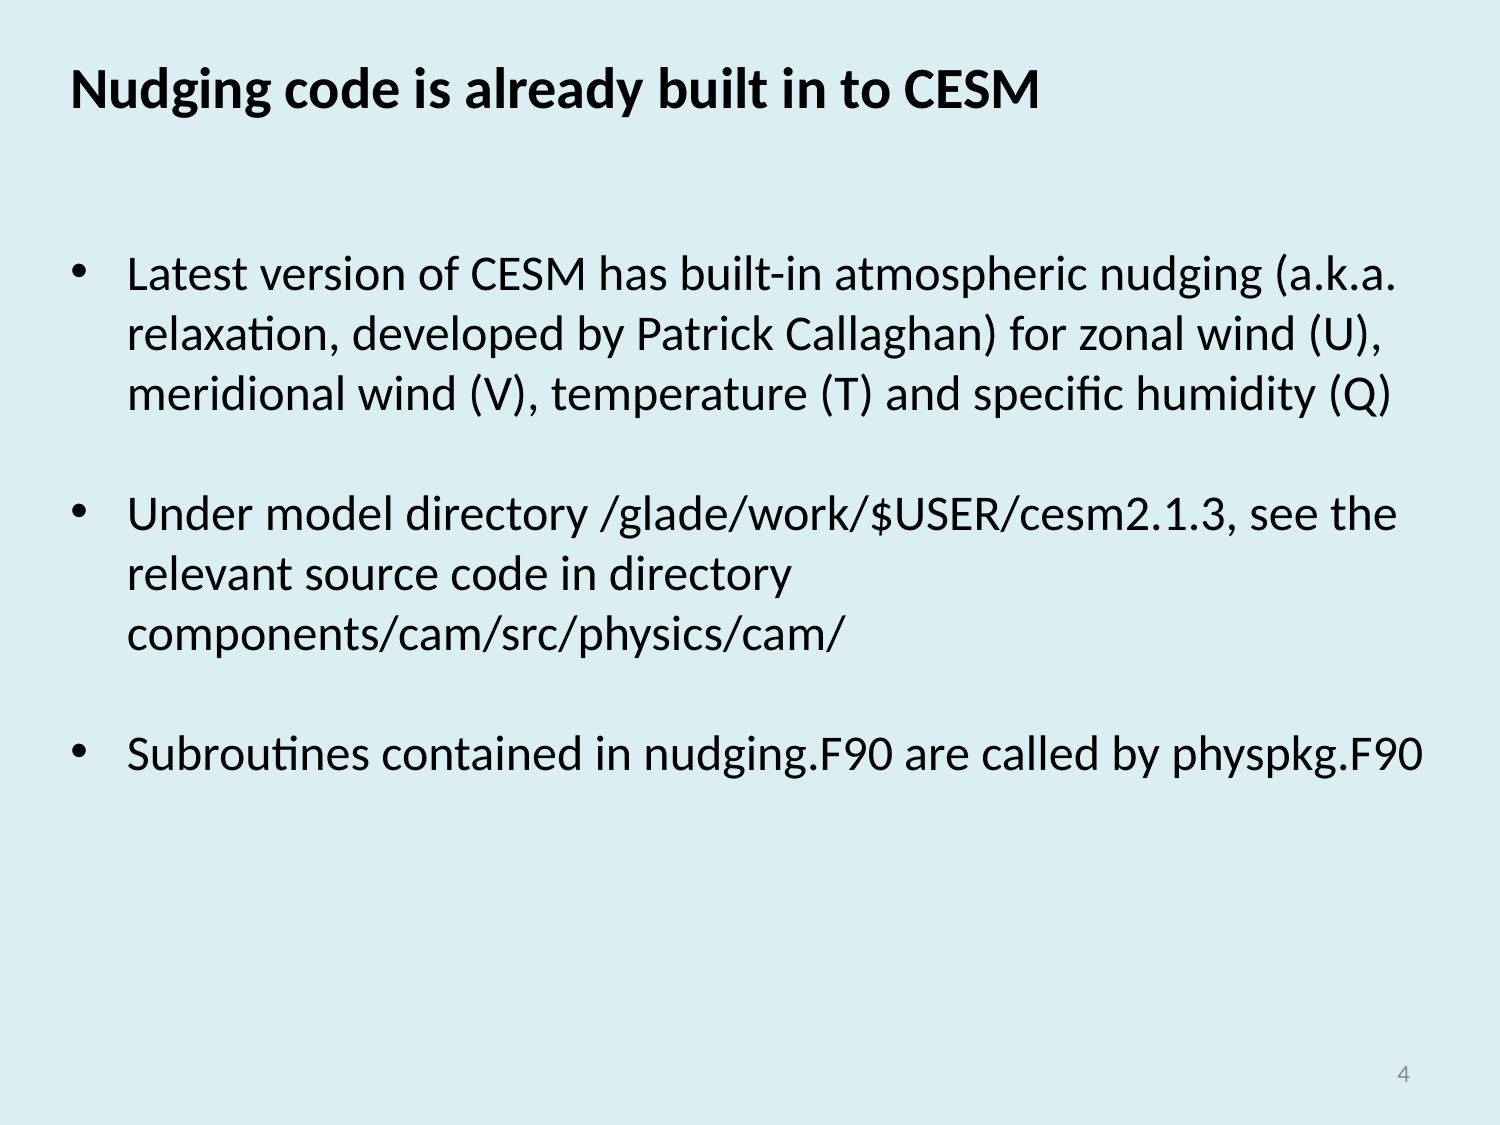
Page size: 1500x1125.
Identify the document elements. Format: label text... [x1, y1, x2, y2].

text_box Nudging code is already built in to CESM Latest version of CESM has built-in atmospheric nudging (a.k.a. relaxation, developed by Patrick Callaghan) for zonal wind (U), meridional wind (V), temperature (T) and specific humidity (Q) Under model directory /glade/work/$USER/cesm2.1.3, see the relevant source code in directory components/cam/src/physics/cam/ Subroutines contained in nudging.F90 are called by physpkg.F90 [55, 42, 1468, 968]
slide_number 3 [1074, 1042, 1425, 1103]
